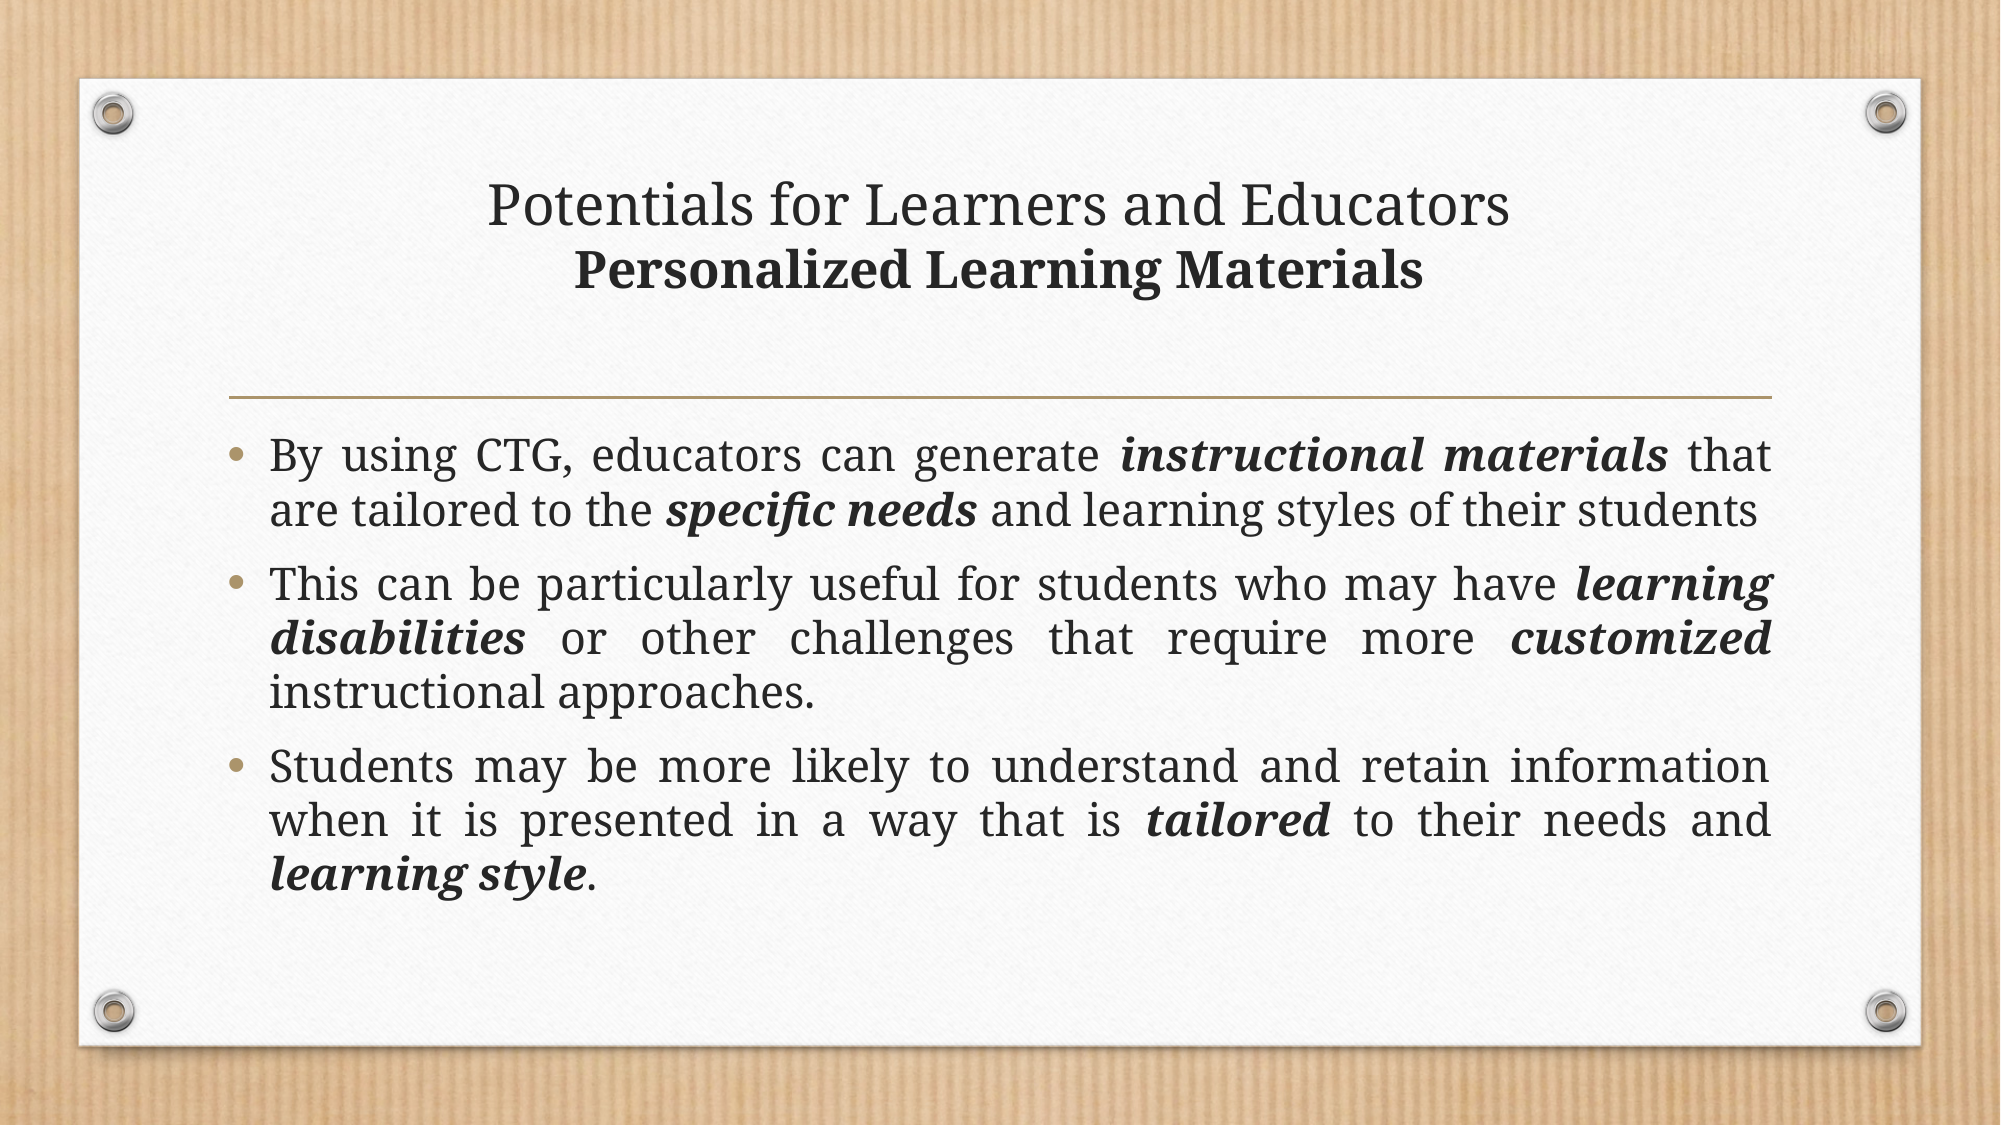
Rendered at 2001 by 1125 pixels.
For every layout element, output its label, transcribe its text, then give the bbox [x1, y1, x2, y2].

list By using CTG, educators can generate instructional materials that are tailored to the specific needs and learning styles of their students This can be particularly useful for students who may have learning disabilities or other challenges that require more customized instructional approaches. Students may be more likely to understand and retain information when it is presented in a way that is tailored to their needs and learning style. [212, 419, 1788, 964]
title Potentials for Learners and Educators Personalized Learning Materials [212, 161, 1788, 375]
picture [0, 0, 2001, 1125]
